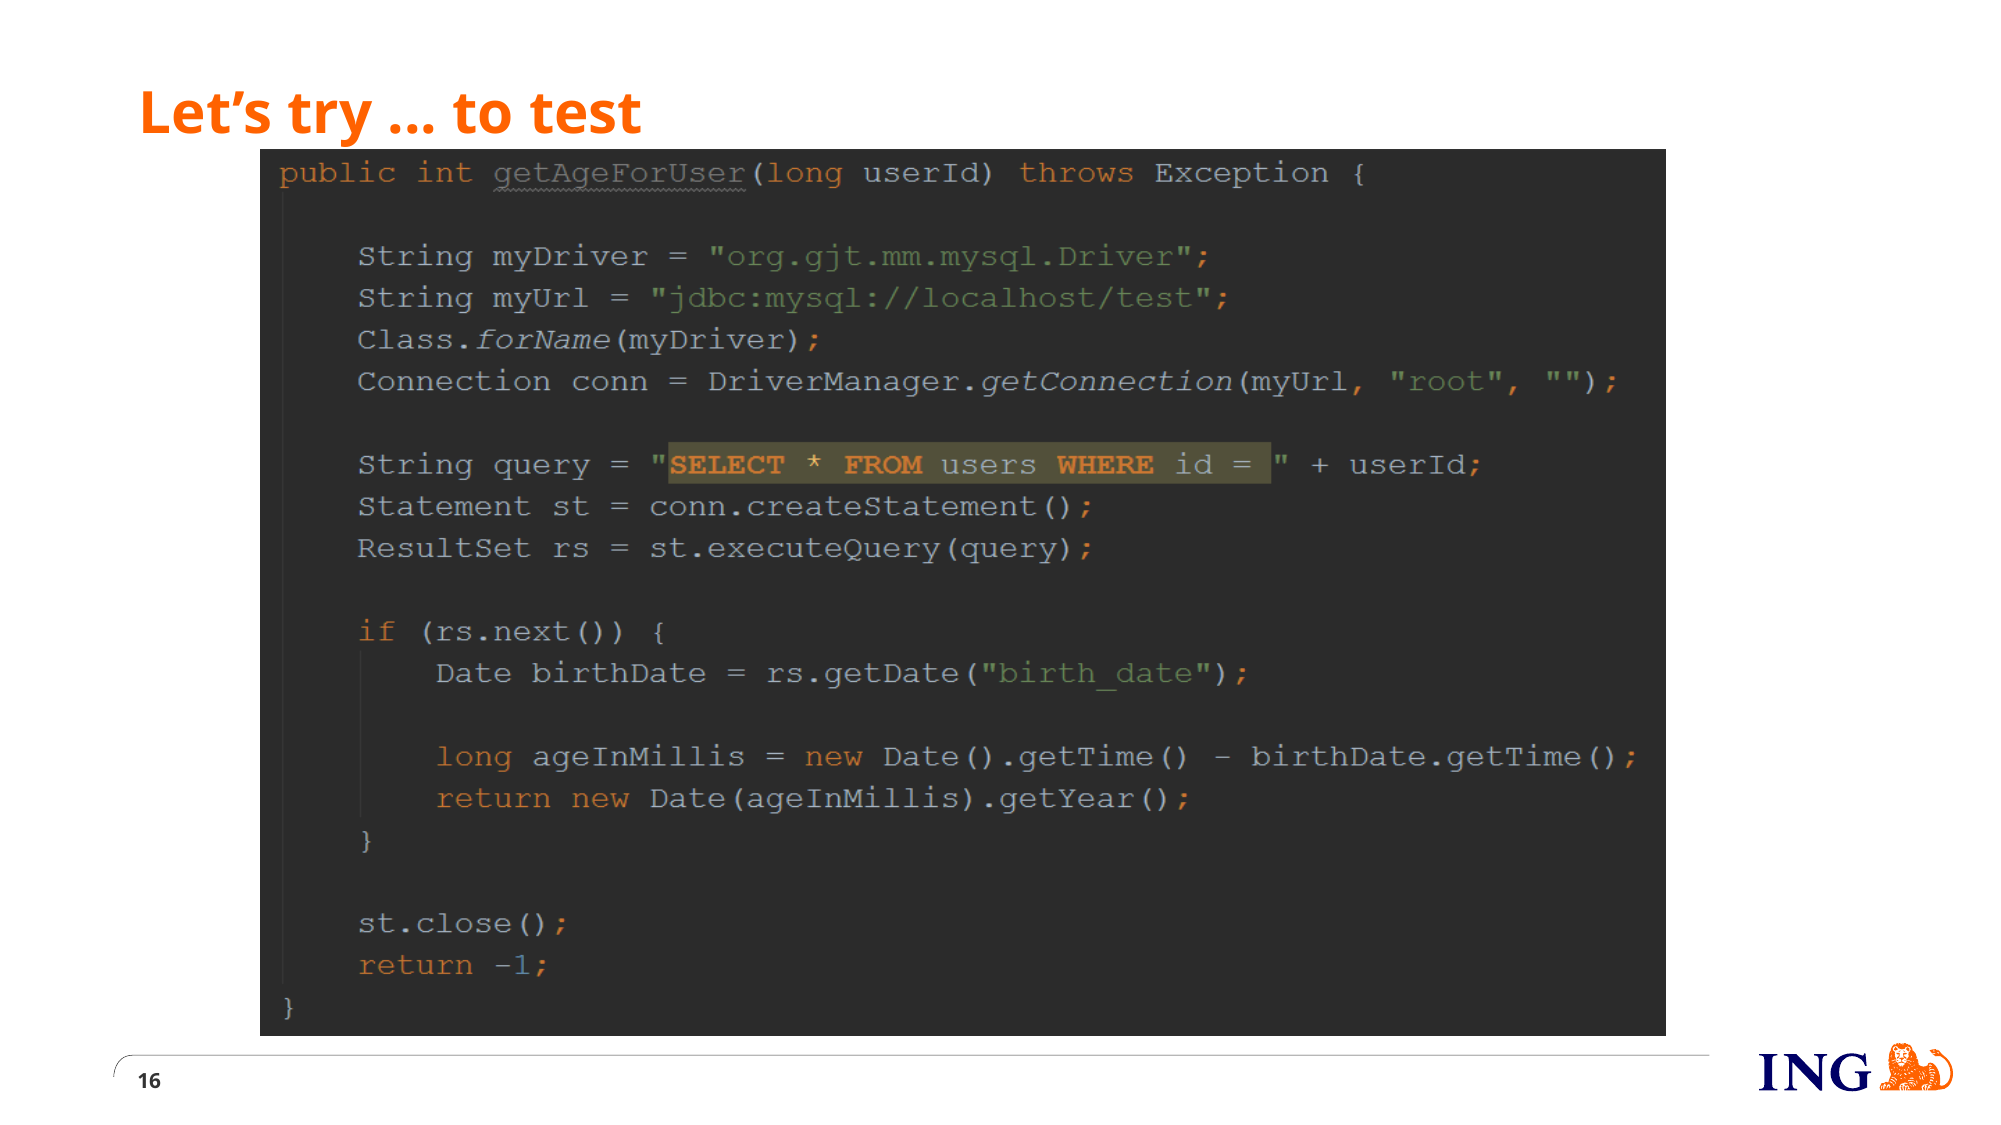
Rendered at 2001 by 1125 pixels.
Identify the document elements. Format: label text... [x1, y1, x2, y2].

title Let’s try ... to test [138, 46, 1860, 187]
slide_number 16 [137, 1066, 219, 1097]
picture [260, 149, 1666, 1036]
